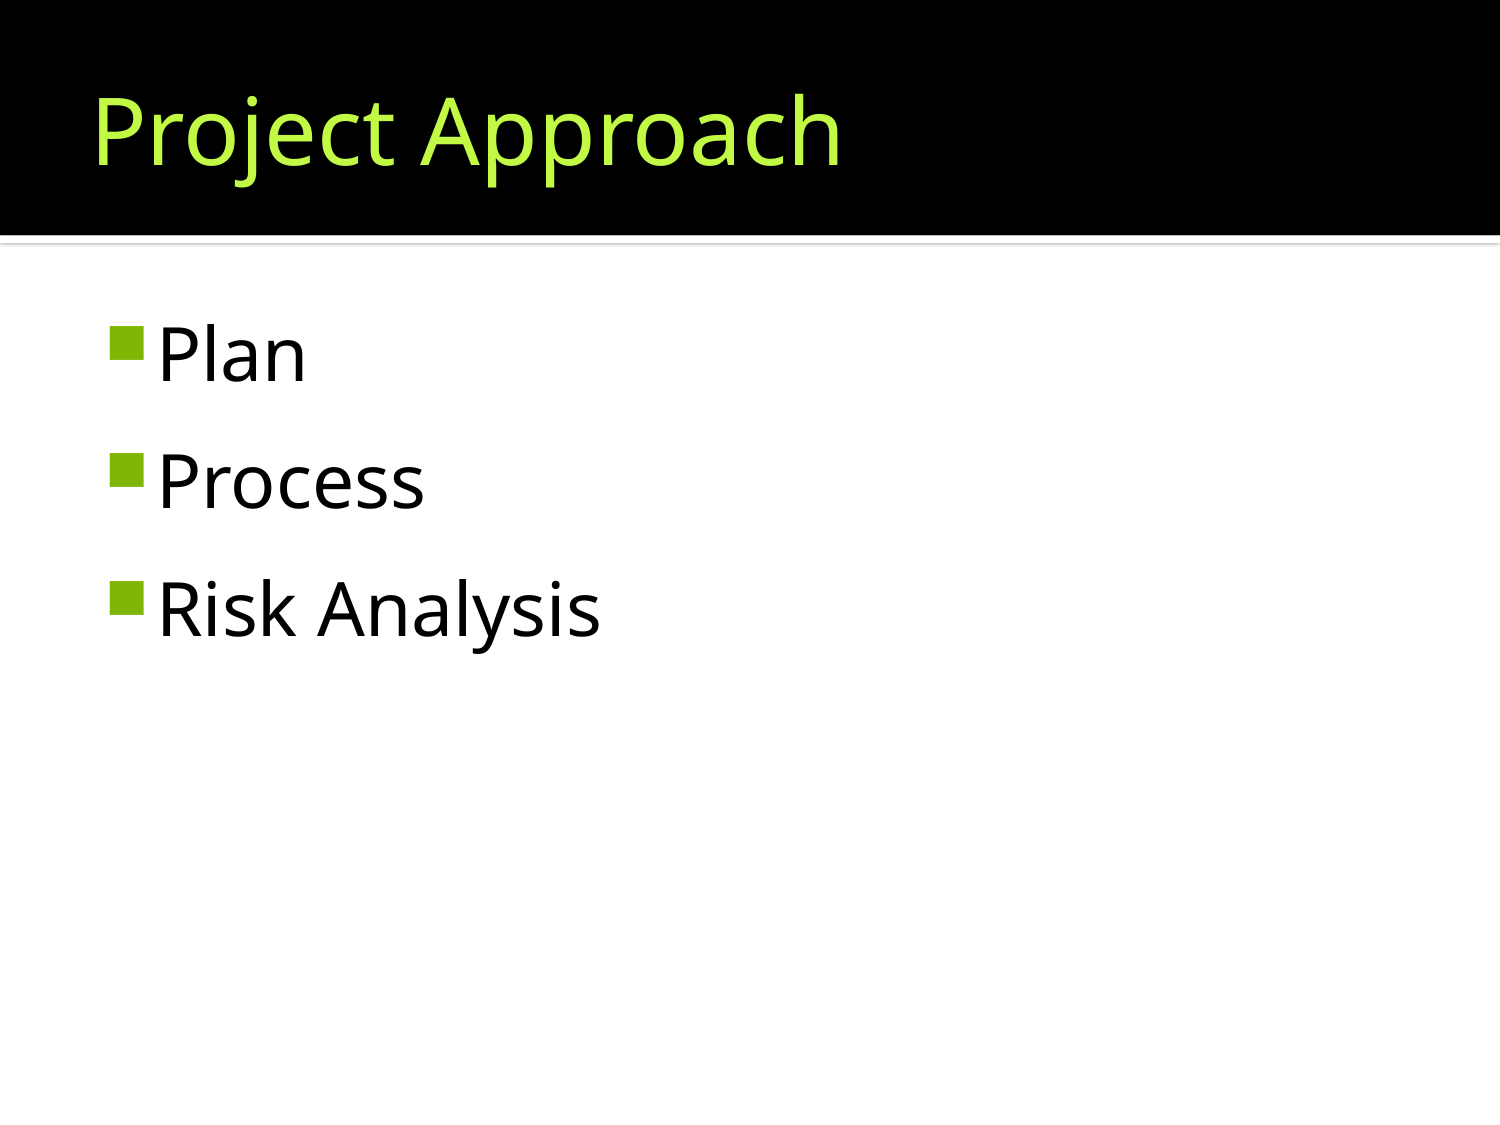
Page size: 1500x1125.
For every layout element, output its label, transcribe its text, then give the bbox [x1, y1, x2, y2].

title Project Approach [75, 25, 1425, 231]
list Plan Process Risk Analysis [75, 291, 867, 919]
